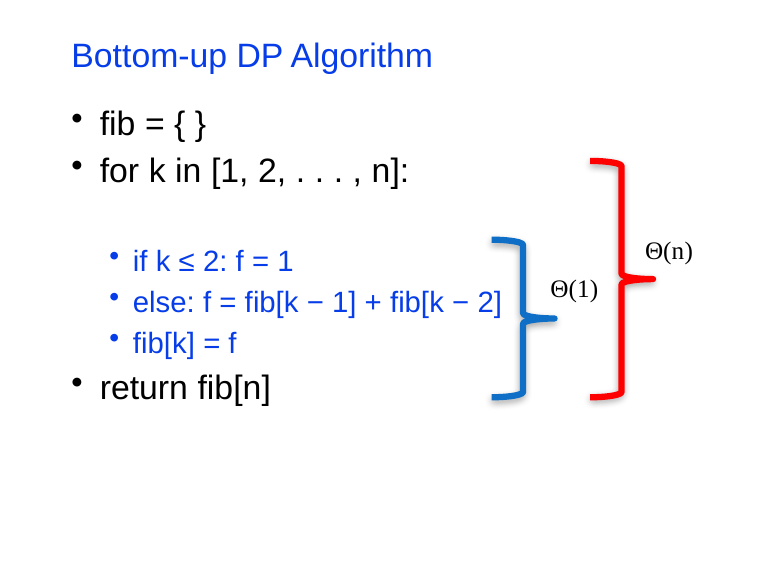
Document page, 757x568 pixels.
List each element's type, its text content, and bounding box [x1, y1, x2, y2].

text_box Θ(1) [535, 264, 585, 310]
text_box [491, 236, 558, 401]
list fib = { } for k in [1, 2, . . . , n]: if k ≤ 2: f = 1 else: f = fib[k − 1] + fib[k − 2] fib[k] = f return fib[n] [56, 94, 706, 549]
title Bottom-up DP Algorithm [56, 25, 700, 82]
text_box [590, 157, 657, 401]
text_box Θ(n) [630, 226, 713, 272]
